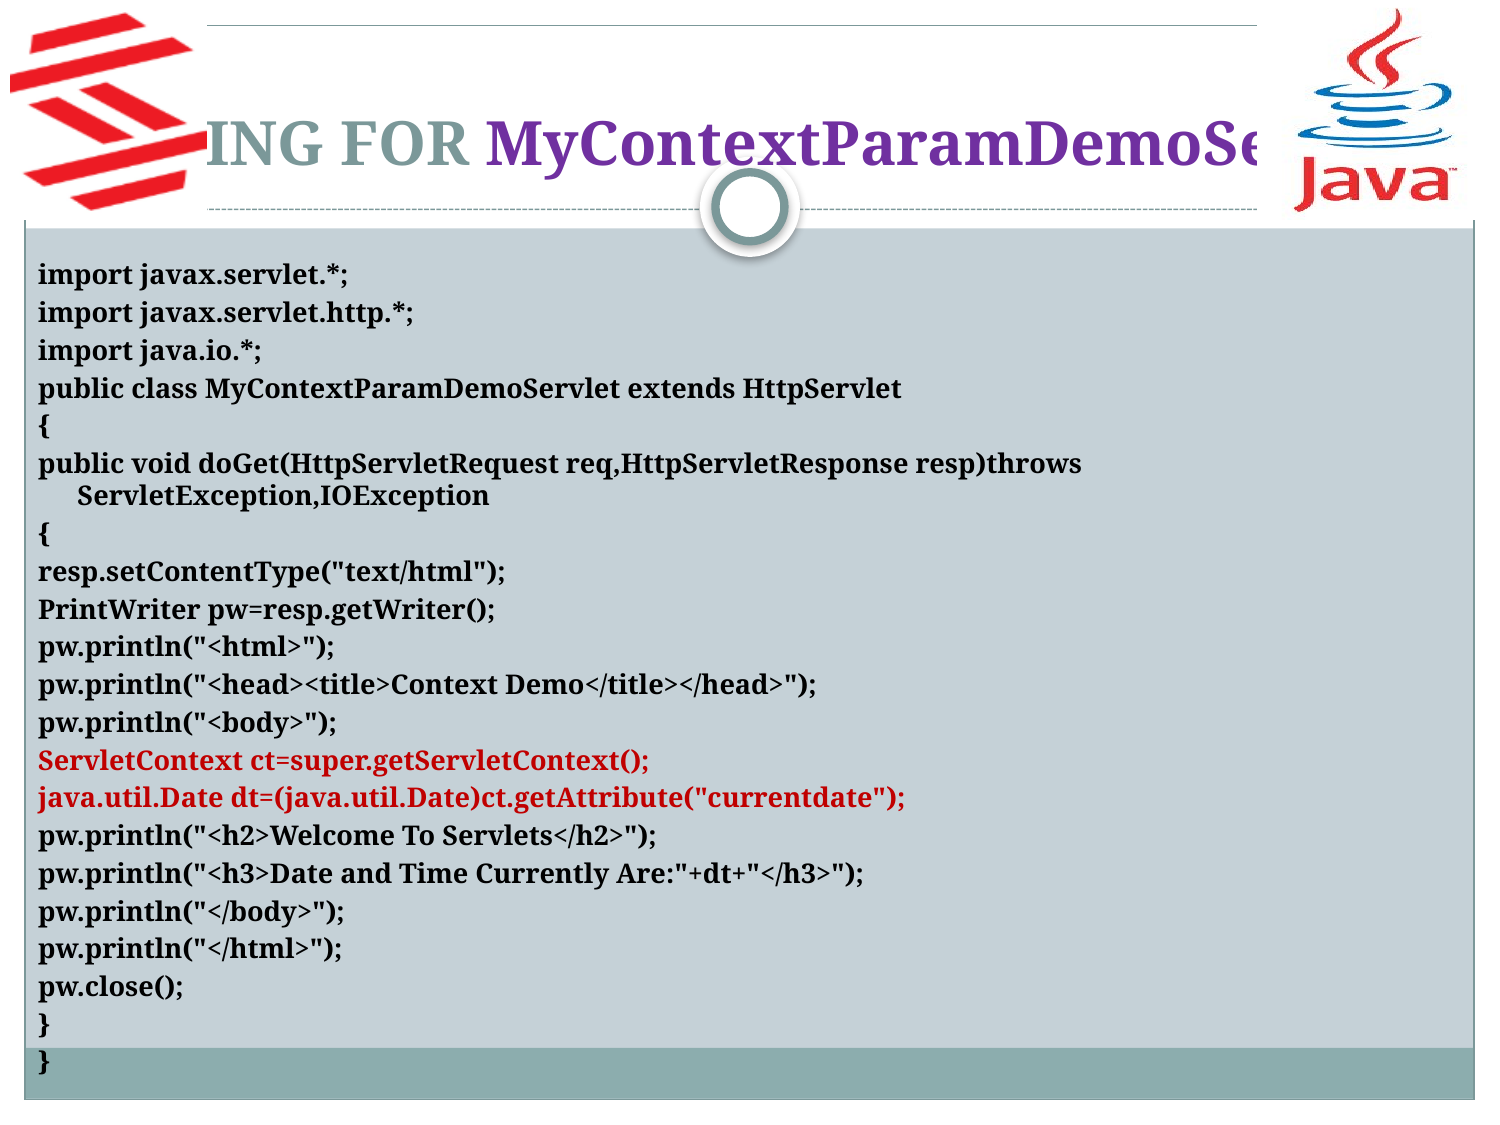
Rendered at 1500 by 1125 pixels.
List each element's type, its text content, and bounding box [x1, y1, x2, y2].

picture [1257, 0, 1483, 221]
list import javax.servlet.*; import javax.servlet.http.*; import java.io.*; public class MyContextParamDemoServlet extends HttpServlet { public void doGet(HttpServletRequest req,HttpServletResponse resp)throws ServletException,IOException { resp.setContentType("text/html"); PrintWriter pw=resp.getWriter(); pw.println("<html>"); pw.println("<head><title>Context Demo</title></head>"); pw.println("<body>"); ServletContext ct=super.getServletContext(); java.util.Date dt=(java.util.Date)ct.getAttribute("currentdate"); pw.println("<h2>Welcome To Servlets</h2>"); pw.println("<h3>Date and Time Currently Are:"+dt+"</h3>"); pw.println("</body>"); pw.println("</html>"); pw.close(); } } [23, 250, 1477, 1090]
title CODING FOR MyContextParamDemoServlet [213, 23, 1250, 186]
picture [10, 11, 207, 221]
